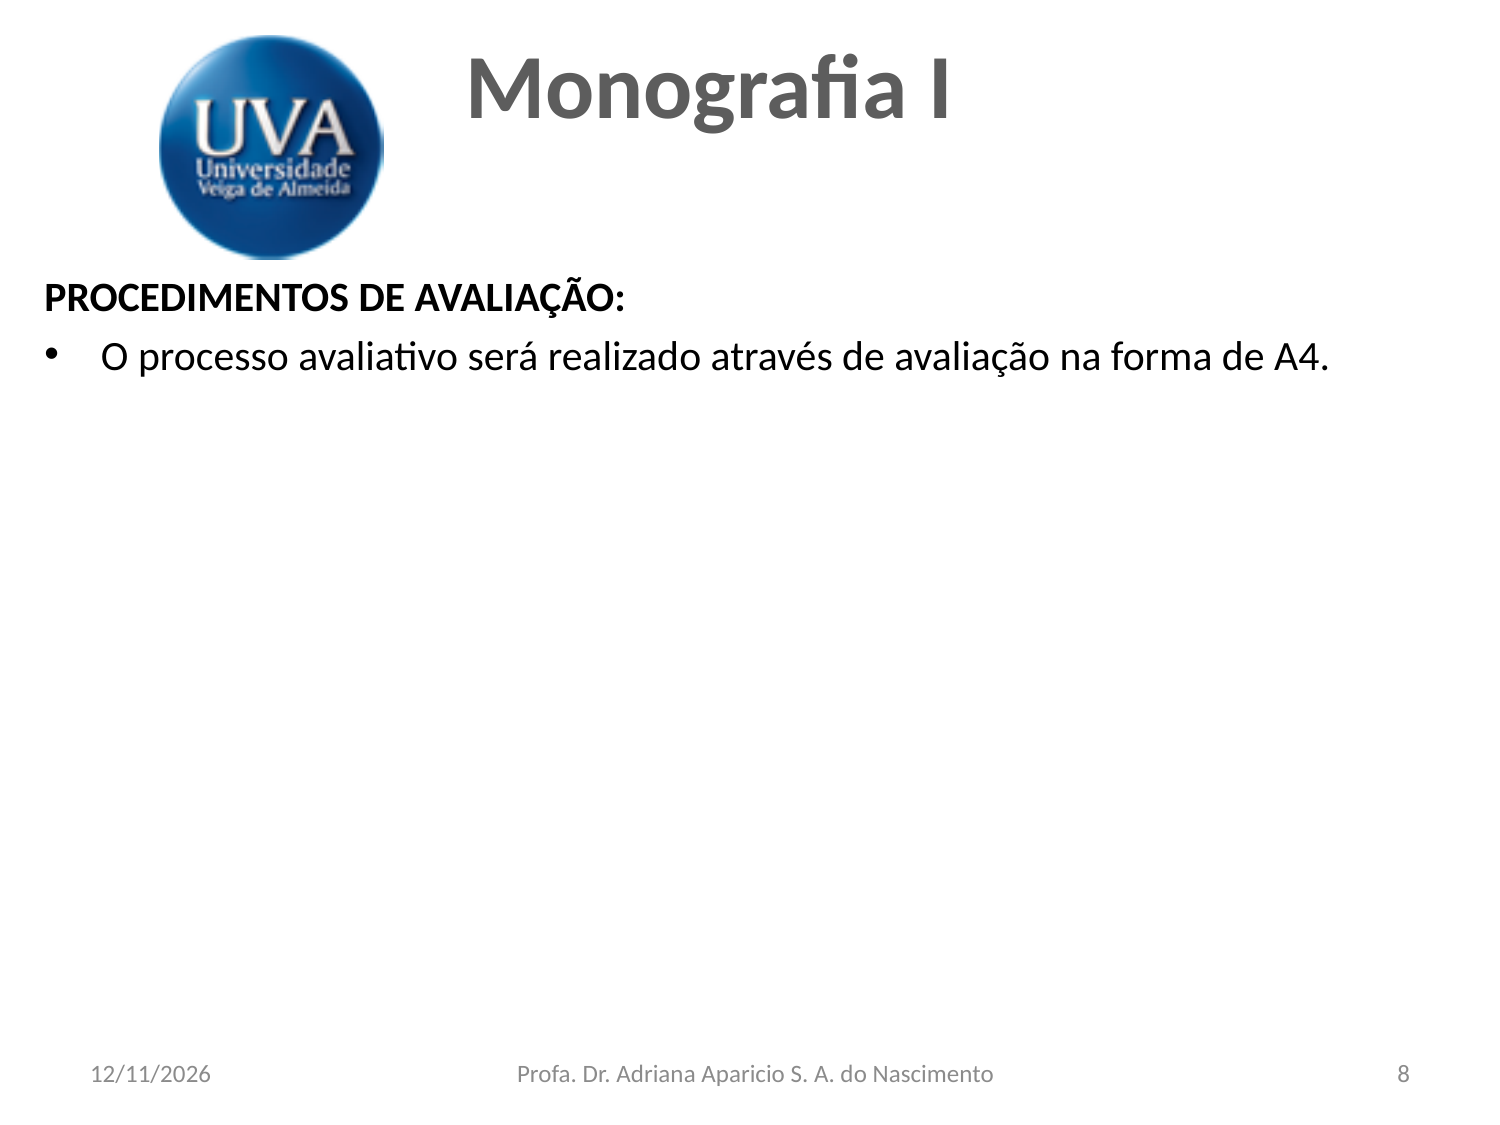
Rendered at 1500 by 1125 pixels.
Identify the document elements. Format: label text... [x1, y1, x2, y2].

list PROCEDIMENTOS DE AVALIAÇÃO: O processo avaliativo será realizado através de avaliação na forma de A4. [29, 262, 1471, 1094]
slide_number 8 [1074, 1042, 1425, 1103]
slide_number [75, 1042, 425, 1103]
footer Profa. Dr. Adriana Aparicio S. A. do Nascimento [490, 1042, 1022, 1103]
picture [159, 35, 384, 260]
